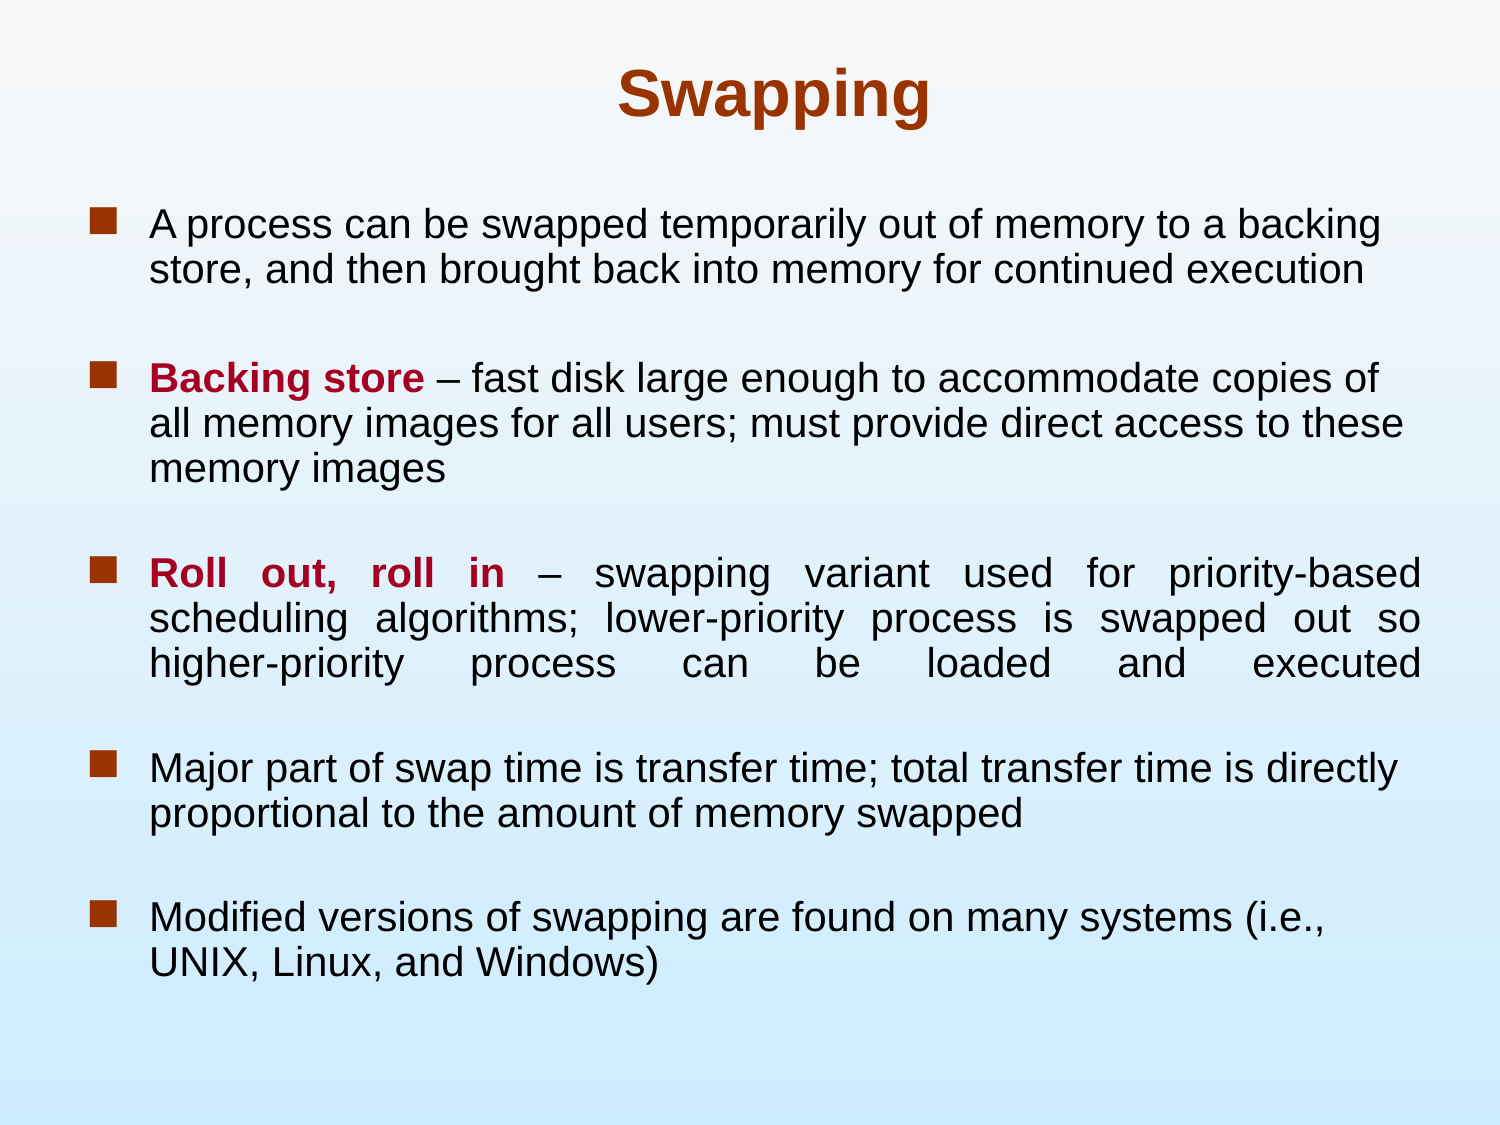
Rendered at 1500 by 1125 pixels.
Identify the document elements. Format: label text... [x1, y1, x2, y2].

title Swapping [112, 37, 1438, 138]
list A process can be swapped temporarily out of memory to a backing store, and then brought back into memory for continued execution Backing store – fast disk large enough to accommodate copies of all memory images for all users; must provide direct access to these memory images Roll out, roll in – swapping variant used for priority-based scheduling algorithms; lower-priority process is swapped out so higher-priority process can be loaded and executed Major part of swap time is transfer time; total transfer time is directly proportional to the amount of memory swapped Modified versions of swapping are found on many systems (i.e., UNIX, Linux, and Windows) [77, 194, 1438, 1036]
